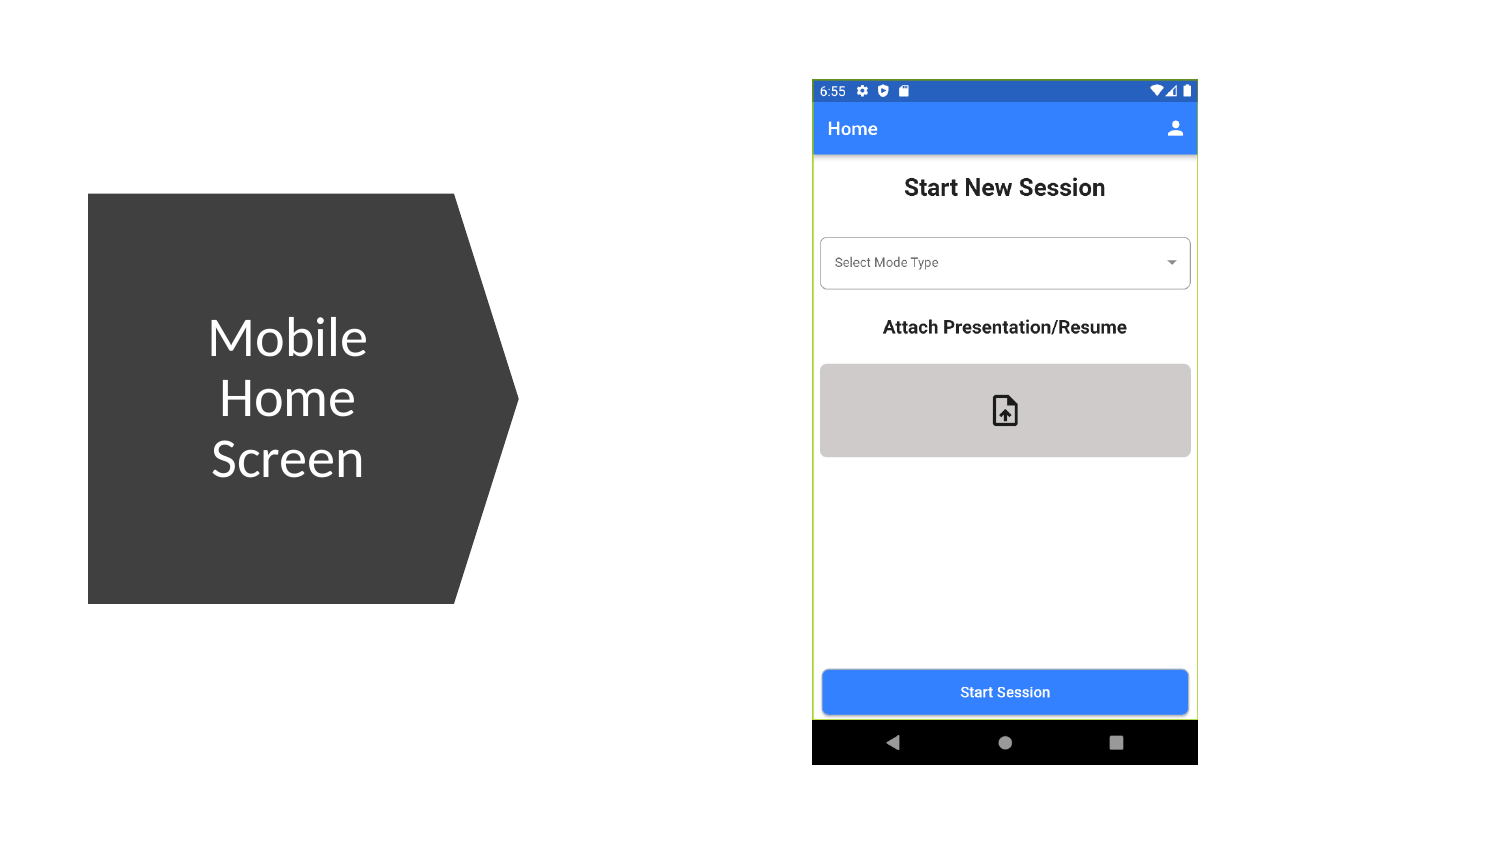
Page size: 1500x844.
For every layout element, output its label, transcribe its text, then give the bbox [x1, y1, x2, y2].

text_box [86, 191, 521, 606]
title Mobile Home Screen [126, 242, 450, 556]
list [811, 78, 1198, 765]
